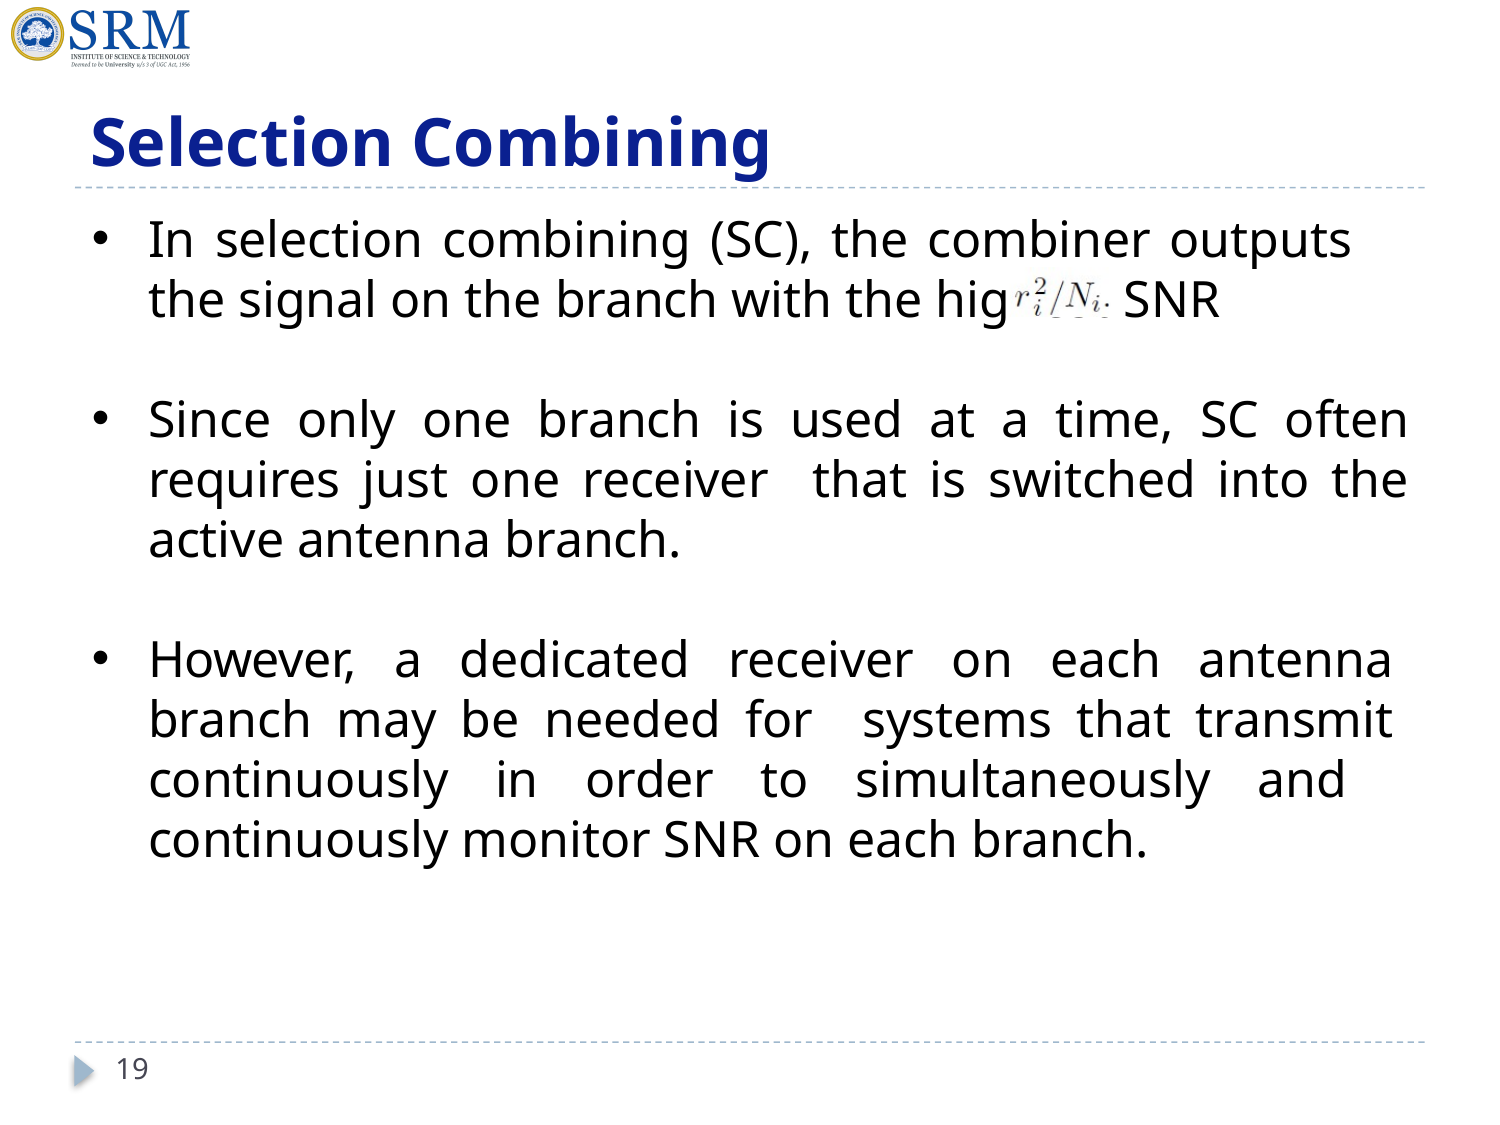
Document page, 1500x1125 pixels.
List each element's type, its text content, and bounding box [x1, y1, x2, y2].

picture [11, 6, 190, 68]
slide_number 19 [100, 1042, 426, 1103]
text_box [1009, 267, 1112, 317]
title Selection Combining [75, 24, 1425, 188]
list In selection combining (SC), the combiner outputs the signal on the branch with the highest SNR Since only one branch is used at a time, SC often requires just one receiver that is switched into the active antenna branch. However, a dedicated receiver on each antenna branch may be needed for systems that transmit continuously in order to simultaneously and continuously monitor SNR on each branch. [75, 200, 1425, 1010]
